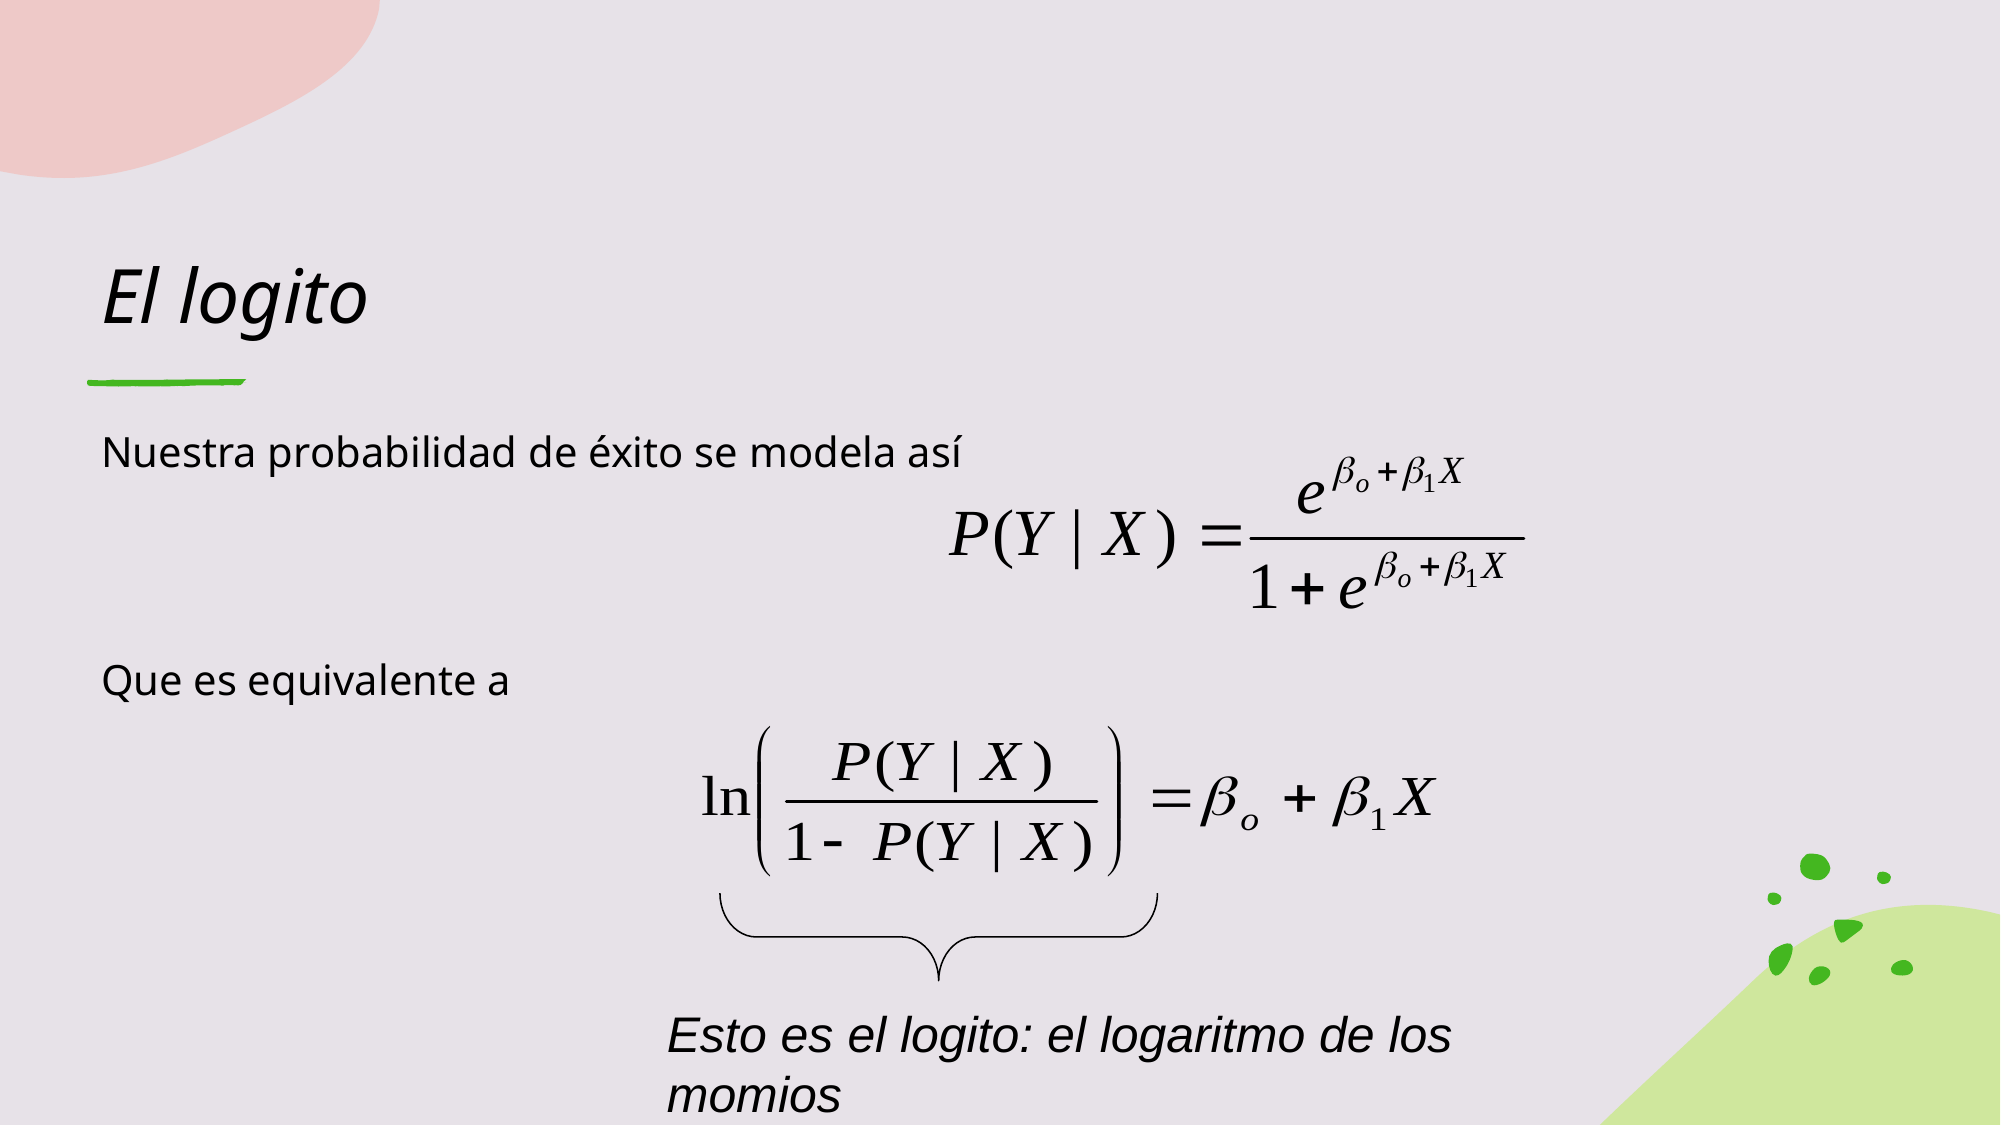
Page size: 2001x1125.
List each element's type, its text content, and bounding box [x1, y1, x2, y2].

title El logito [86, 129, 1740, 347]
list Nuestra probabilidad de éxito se modela así Que es equivalente a [86, 413, 1740, 996]
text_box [692, 716, 1456, 887]
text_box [937, 439, 1538, 622]
text_box [719, 893, 1158, 981]
text_box Esto es el logito: el logaritmo de los momios [652, 994, 1497, 1125]
